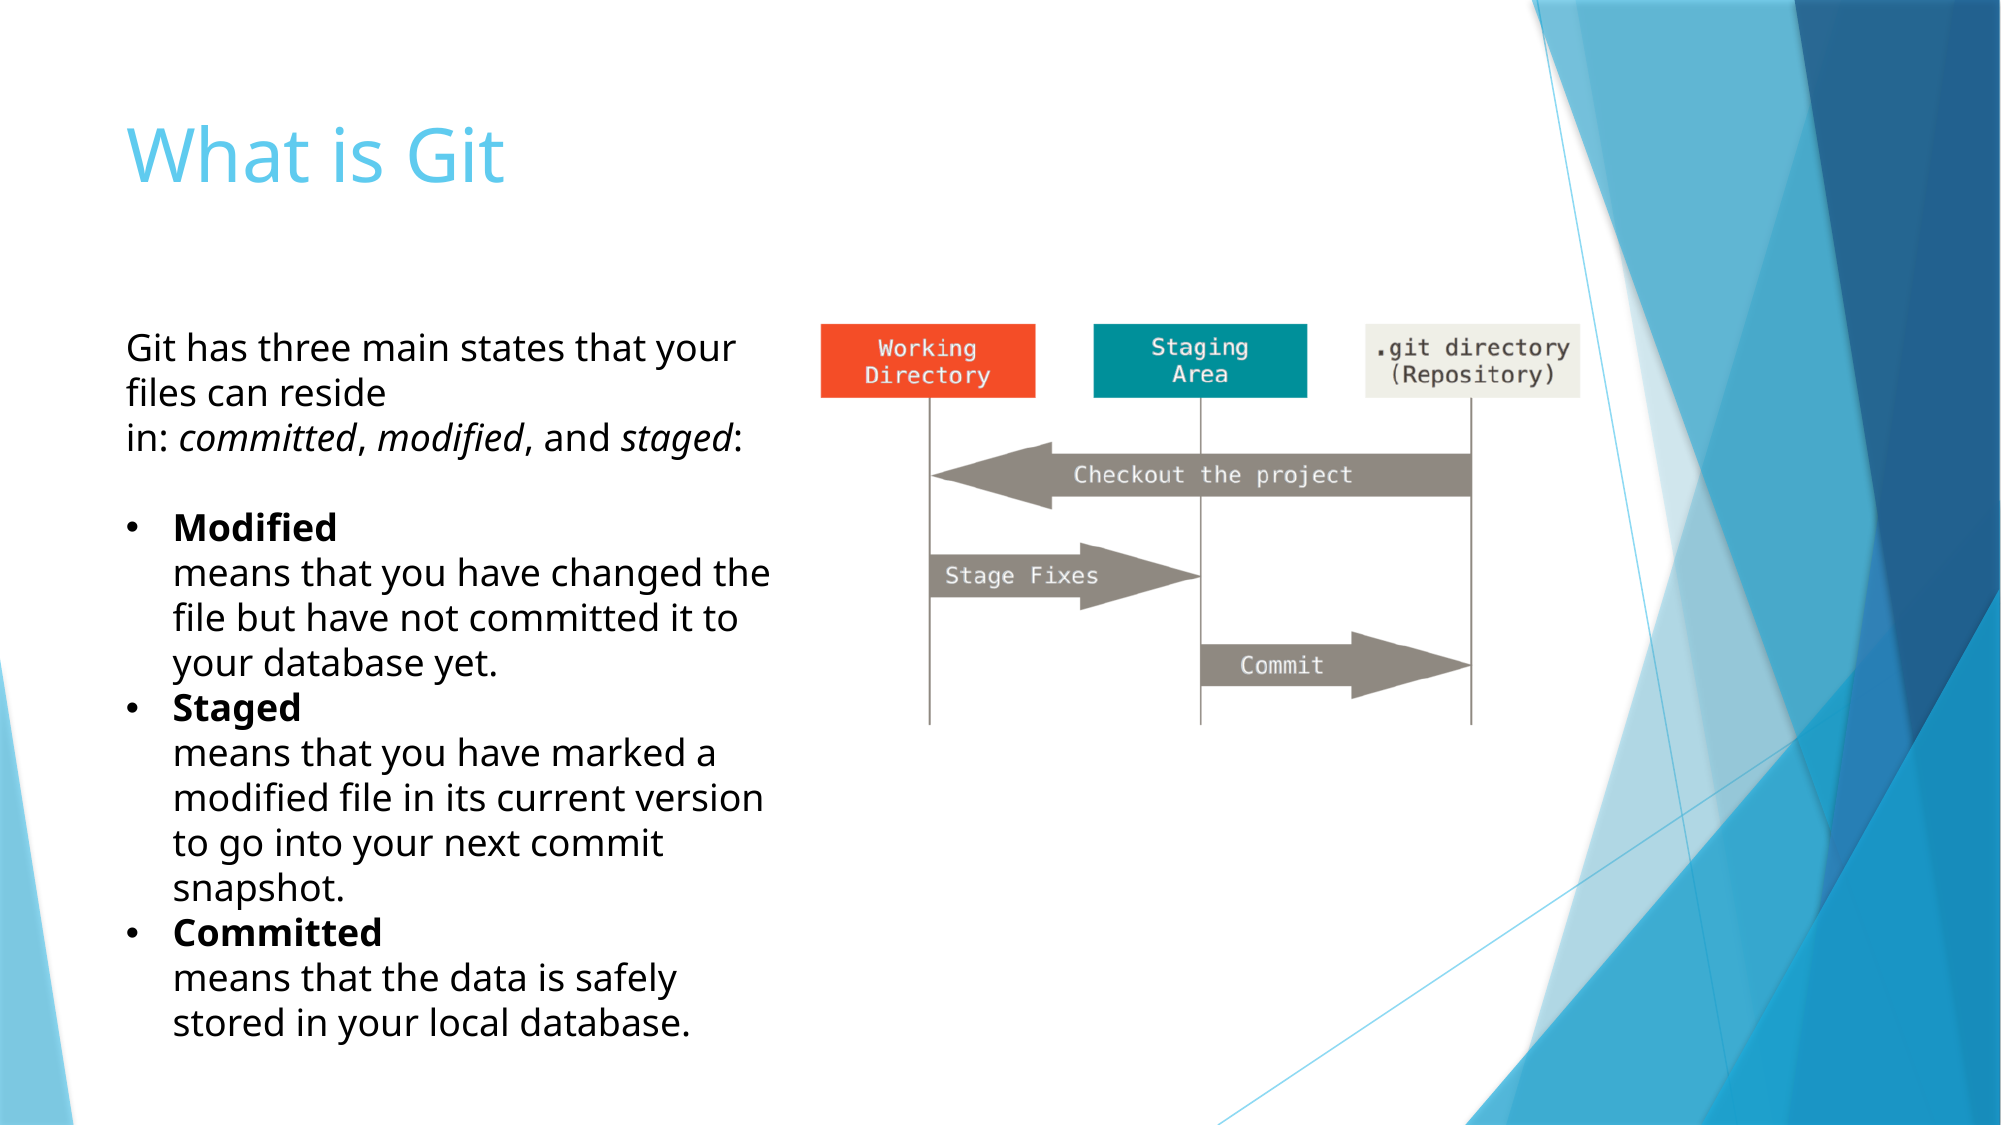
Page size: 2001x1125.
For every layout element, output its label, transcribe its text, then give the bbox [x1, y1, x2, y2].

picture [814, 316, 1590, 745]
text_box Git has three main states that your files can reside in: committed, modified, and staged: Modified means that you have changed the file but have not committed it to your database yet. Staged means that you have marked a modified file in its current version to go into your next commit snapshot. Committed means that the data is safely stored in your local database. [111, 317, 815, 1052]
title What is Git [111, 99, 1522, 317]
